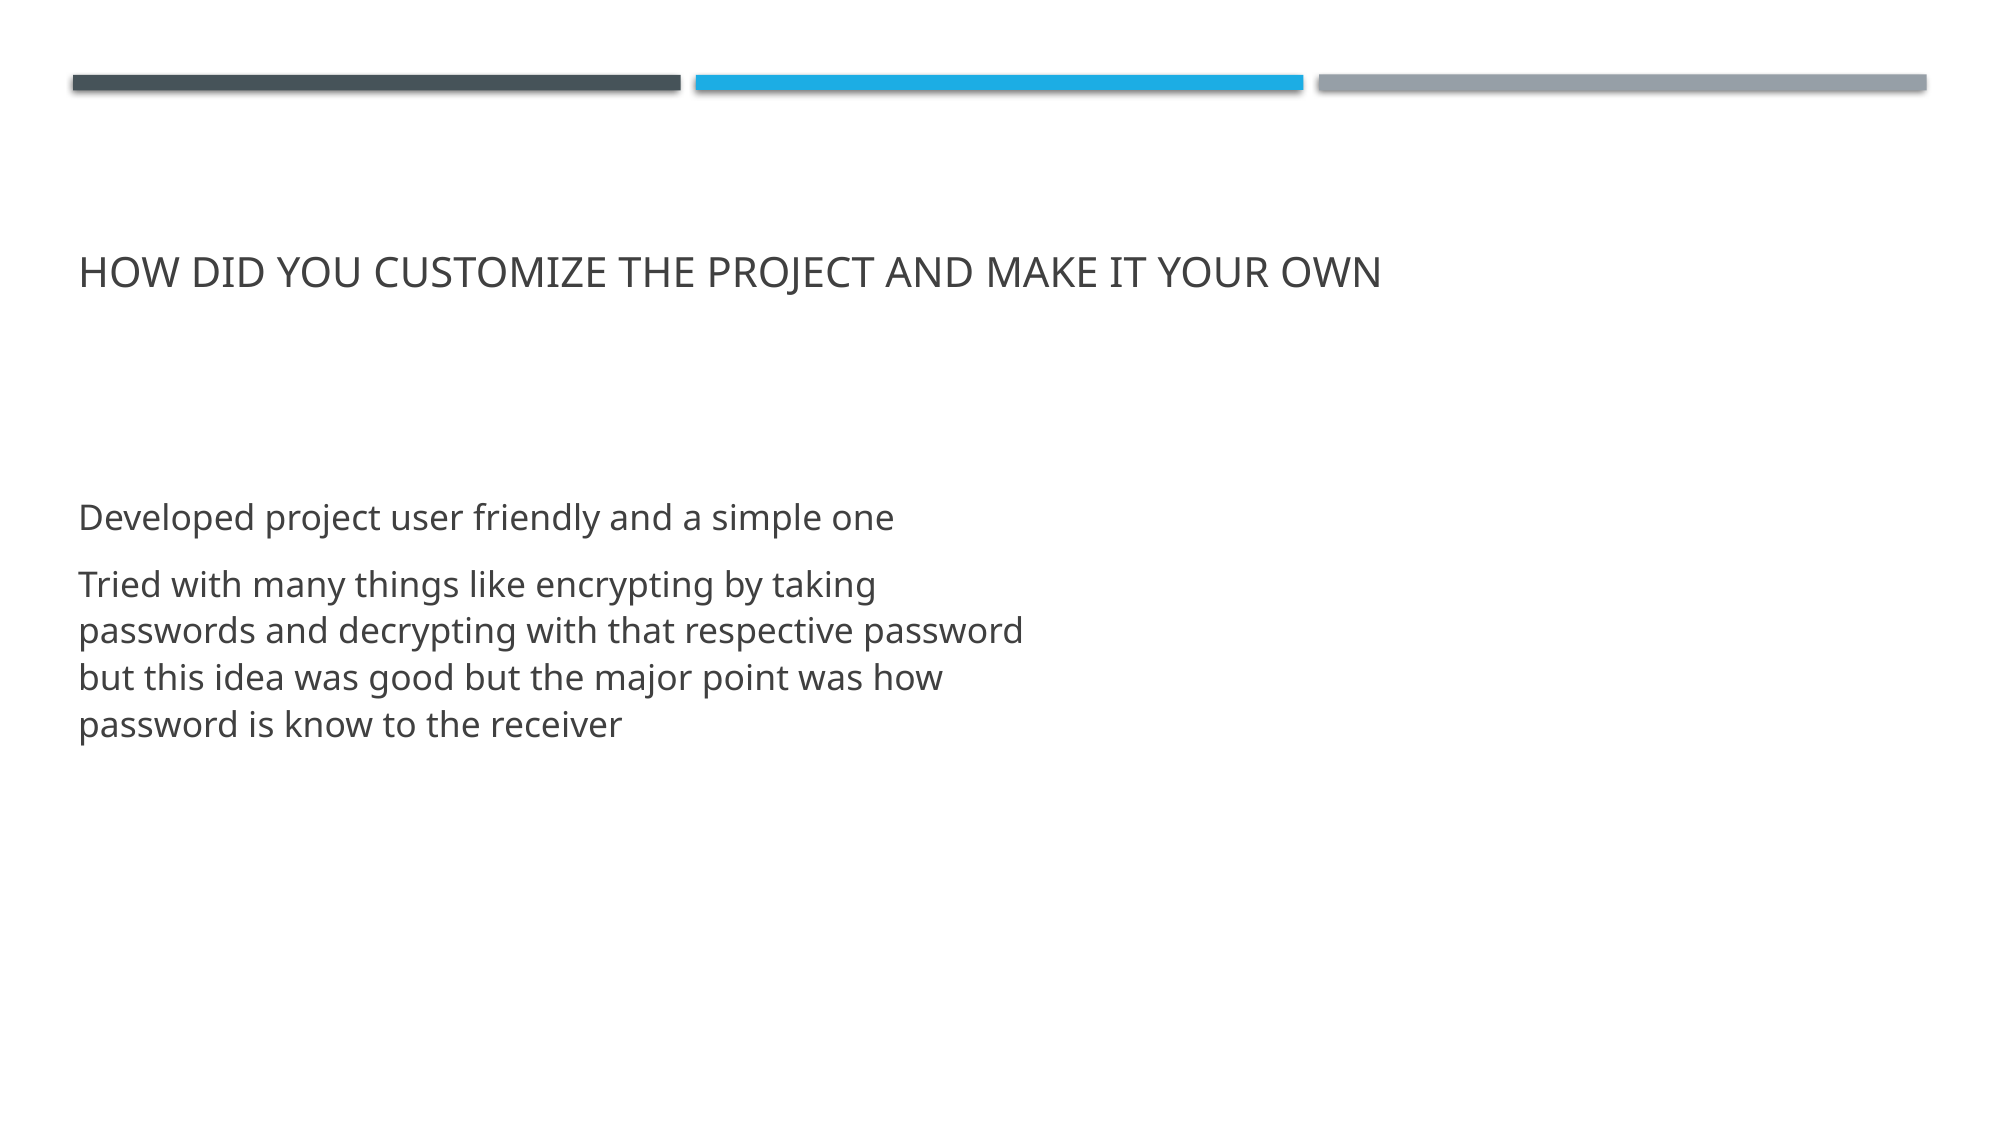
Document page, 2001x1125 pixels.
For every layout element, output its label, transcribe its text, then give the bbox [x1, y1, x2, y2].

title How did you customize the project and make it your own [63, 208, 1579, 335]
list Developed project user friendly and a simple one Tried with many things like encrypting by taking passwords and decrypting with that respective password but this idea was good but the major point was how password is know to the receiver [63, 437, 1058, 799]
